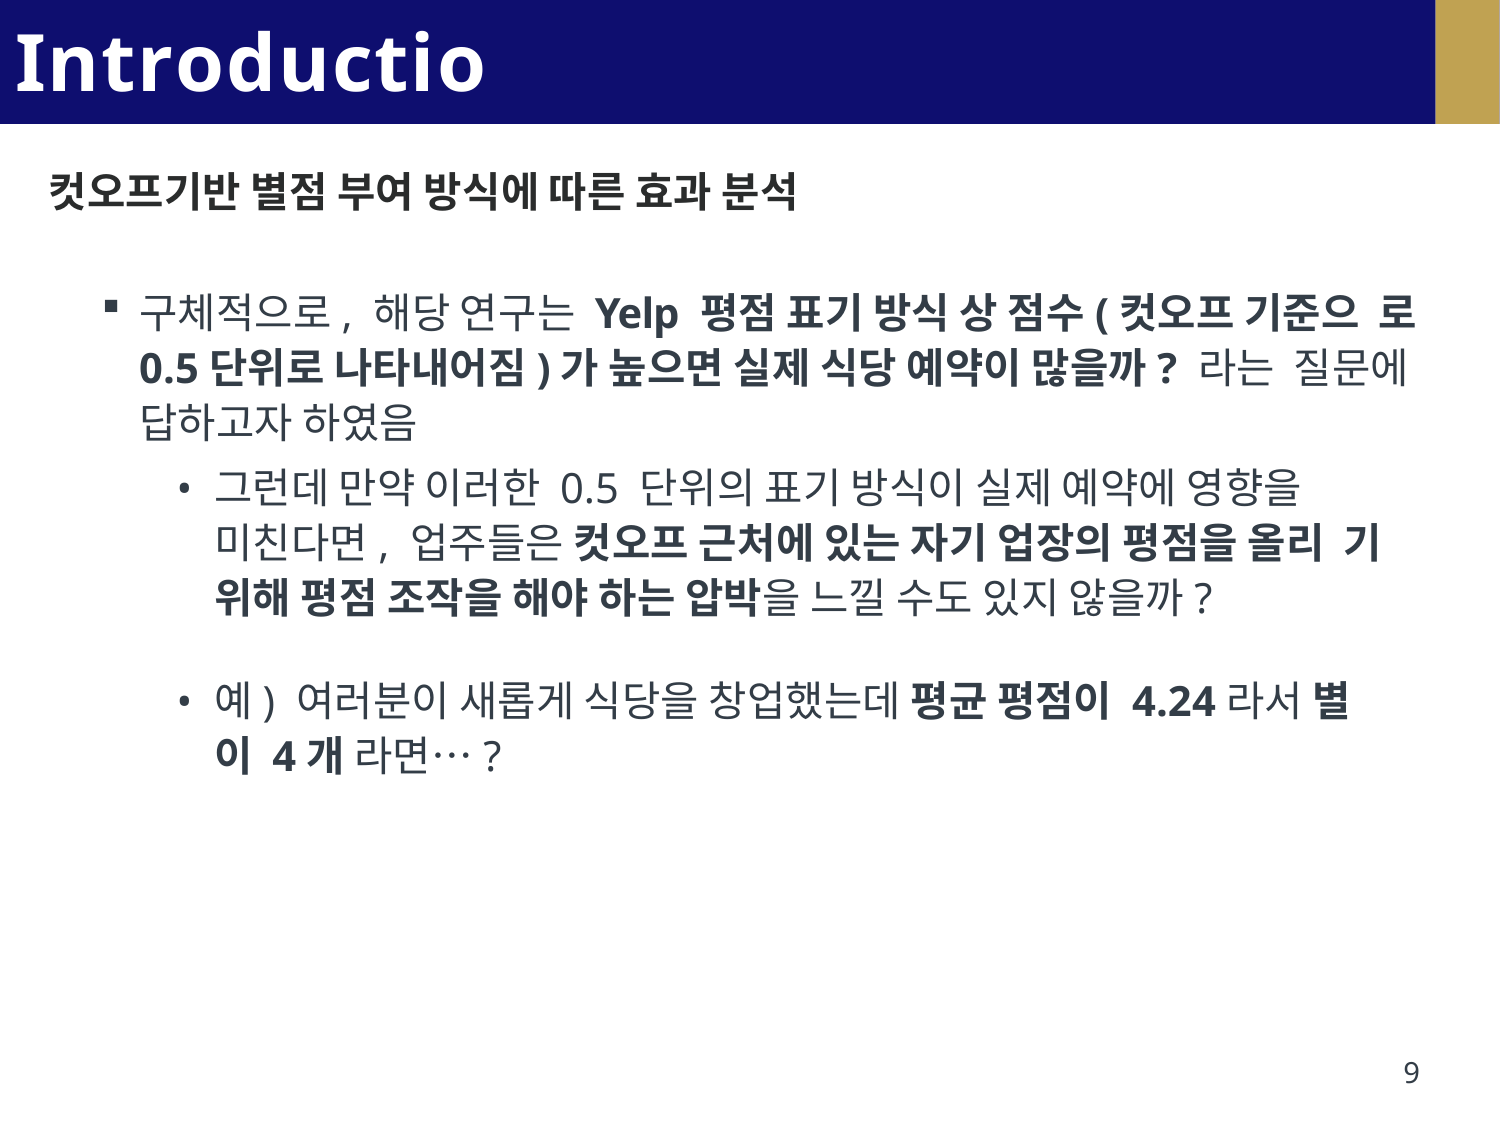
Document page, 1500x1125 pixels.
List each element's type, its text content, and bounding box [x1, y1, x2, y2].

text_box 9 [1397, 1050, 1442, 1095]
title Introduction [12, 10, 507, 203]
text_box 컷오프기반 별점 부여 방식에 따른 효과 분석 구체적으로, 해당 연구는 Yelp 평점 표기 방식 상 점수(컷오프 기준으 로 0.5단위로 나타내어짐)가 높으면 실제 식당 예약이 많을까? 라는 질문에 답하고자 하였음 그런데 만약 이러한 0.5 단위의 표기 방식이 실제 예약에 영향을 미친다면, 업주들은 컷오프 근처에 있는 자기 업장의 평점을 올리 기 위해 평점 조작을 해야 하는 압박을 느낄 수도 있지 않을까? 예) 여러분이 새롭게 식당을 창업했는데 평균 평점이 4.24라서 별 이 4개 라면…? [46, 163, 1430, 781]
